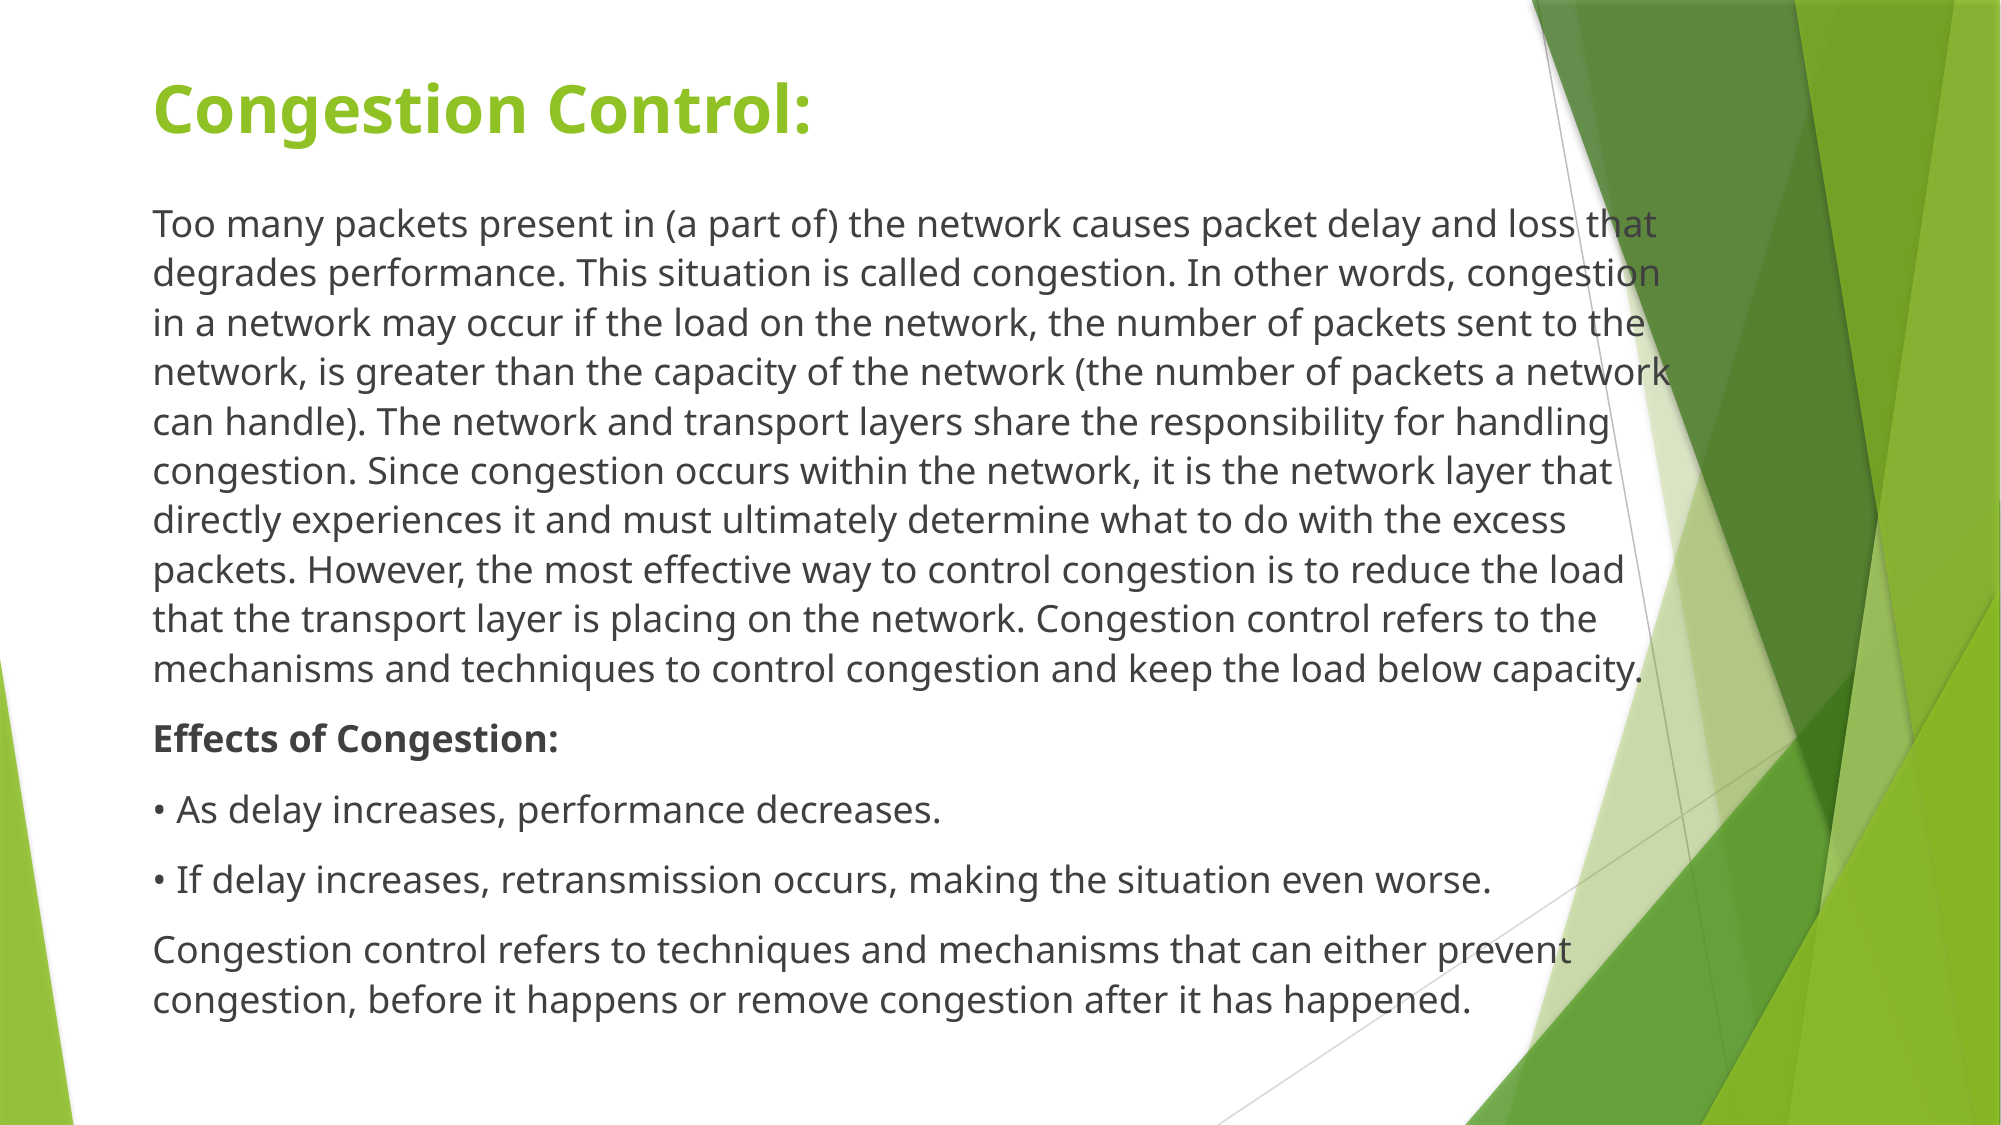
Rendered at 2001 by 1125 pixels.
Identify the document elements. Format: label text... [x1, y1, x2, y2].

list Too many packets present in (a part of) the network causes packet delay and loss that degrades performance. This situation is called congestion. In other words, congestion in a network may occur if the load on the network, the number of packets sent to the network, is greater than the capacity of the network (the number of packets a network can handle). The network and transport layers share the responsibility for handling congestion. Since congestion occurs within the network, it is the network layer that directly experiences it and must ultimately determine what to do with the excess packets. However, the most effective way to control congestion is to reduce the load that the transport layer is placing on the network. Congestion control refers to the mechanisms and techniques to control congestion and keep the load below capacity. Effects of Congestion: • As delay increases, performance decreases. • If delay increases, retransmission occurs, making the situation even worse. Congestion control refers to techniques and mechanisms that can either prevent congestion, before it happens or remove congestion after it has happened. [137, 187, 1710, 1125]
title Congestion Control: [137, 59, 1863, 137]
